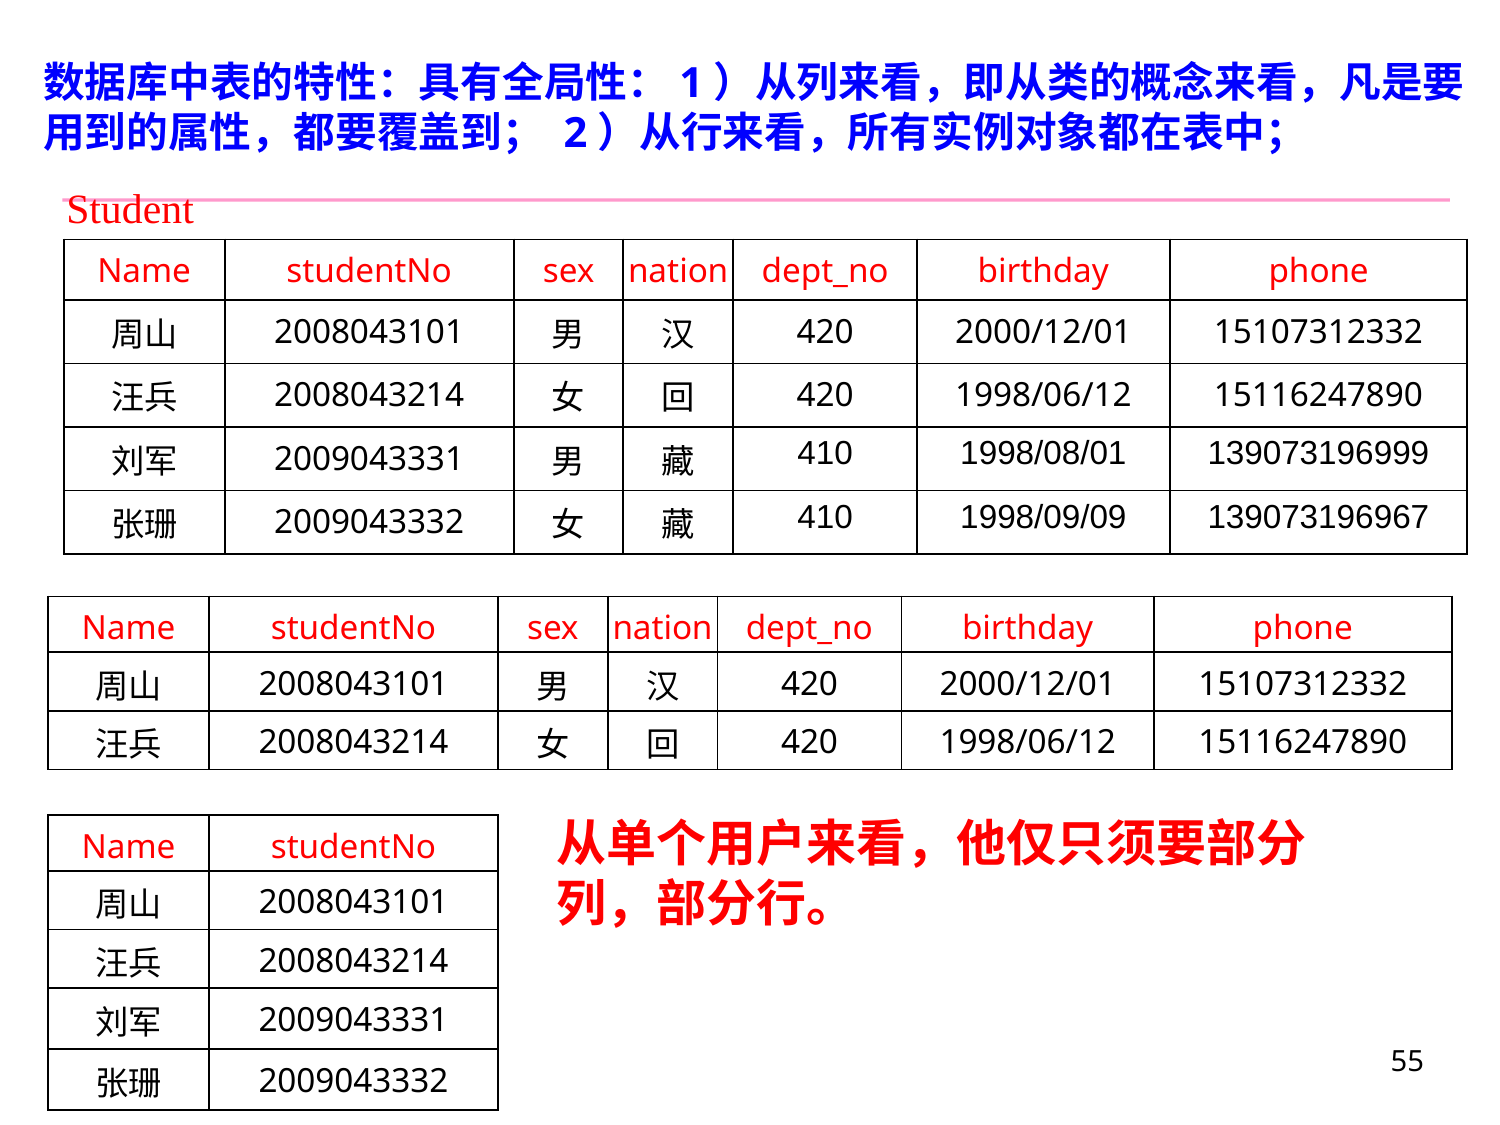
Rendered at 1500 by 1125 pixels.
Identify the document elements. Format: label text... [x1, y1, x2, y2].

table_cell 420 [734, 364, 916, 426]
table_header studentNo [210, 816, 497, 870]
table_cell 张珊 [49, 1050, 208, 1109]
table_cell 15107312332 [1171, 301, 1466, 363]
table_cell 139073196967 [1171, 491, 1466, 553]
table_cell 2009043332 [226, 491, 513, 553]
table_header dept_no [718, 597, 901, 651]
table_cell 张珊 [65, 491, 224, 553]
slide_number 55 [1126, 1035, 1439, 1111]
table_header nation [609, 597, 717, 651]
table_cell 男 [515, 301, 622, 363]
table_cell 藏 [624, 428, 732, 490]
table_cell 410 [734, 491, 916, 553]
table_cell 周山 [65, 301, 224, 363]
table_cell 2008043101 [210, 872, 497, 929]
text_box 从单个用户来看，他仅只须要部分列，部分行。 [541, 803, 1352, 939]
table_cell 2008043214 [210, 712, 497, 769]
table_cell 420 [718, 653, 901, 710]
table_header Name [65, 240, 224, 299]
table_cell 男 [499, 653, 607, 710]
table_cell 2009043331 [226, 428, 513, 490]
table_cell 15107312332 [1155, 653, 1451, 710]
table_header sex [499, 597, 607, 651]
table_cell 2009043331 [210, 989, 497, 1048]
table_cell 1998/08/01 [918, 428, 1169, 490]
table_cell 周山 [49, 653, 208, 710]
table_cell 女 [499, 712, 607, 769]
table_cell 汪兵 [49, 930, 208, 987]
table_cell 410 [734, 428, 916, 490]
table_header studentNo [210, 597, 497, 651]
table_cell 汉 [624, 301, 732, 363]
table_cell 15116247890 [1155, 712, 1451, 769]
table_cell 1998/09/09 [918, 491, 1169, 553]
table_cell 汉 [609, 653, 717, 710]
table_cell 女 [515, 364, 622, 426]
table_header birthday [902, 597, 1153, 651]
table_cell 2009043332 [210, 1050, 497, 1109]
table_cell 420 [718, 712, 901, 769]
table_cell 2000/12/01 [902, 653, 1153, 710]
table_header sex [515, 240, 622, 299]
table_cell 1998/06/12 [918, 364, 1169, 426]
table_cell 420 [734, 301, 916, 363]
table_cell 15116247890 [1171, 364, 1466, 426]
title 数据库中表的特性：具有全局性：1）从列来看，即从类的概念来看，凡是要用到的属性，都要覆盖到； 2）从行来看，所有实例对象都在表中； [27, 24, 1500, 188]
table_cell 2008043101 [210, 653, 497, 710]
table_cell 2008043214 [226, 364, 513, 426]
table_cell 周山 [49, 872, 208, 929]
text_box Student [51, 174, 209, 239]
table_cell 藏 [624, 491, 732, 553]
table_cell 刘军 [49, 989, 208, 1048]
table_header Name [49, 597, 208, 651]
table_header Name [49, 816, 208, 870]
table_cell 回 [609, 712, 717, 769]
table_header nation [624, 240, 732, 299]
table_header birthday [918, 240, 1169, 299]
table_cell 男 [515, 428, 622, 490]
table_cell 女 [515, 491, 622, 553]
table_cell 2008043101 [226, 301, 513, 363]
table_header phone [1155, 597, 1451, 651]
table_cell 回 [624, 364, 732, 426]
table_cell 刘军 [65, 428, 224, 490]
table_header dept_no [734, 240, 916, 299]
table_cell 2000/12/01 [918, 301, 1169, 363]
table_cell 汪兵 [65, 364, 224, 426]
table_header studentNo [226, 240, 513, 299]
table_cell 汪兵 [49, 712, 208, 769]
table_header phone [1171, 240, 1466, 299]
table_cell 2008043214 [210, 930, 497, 987]
table_cell 139073196999 [1171, 428, 1466, 490]
table_cell 1998/06/12 [902, 712, 1153, 769]
